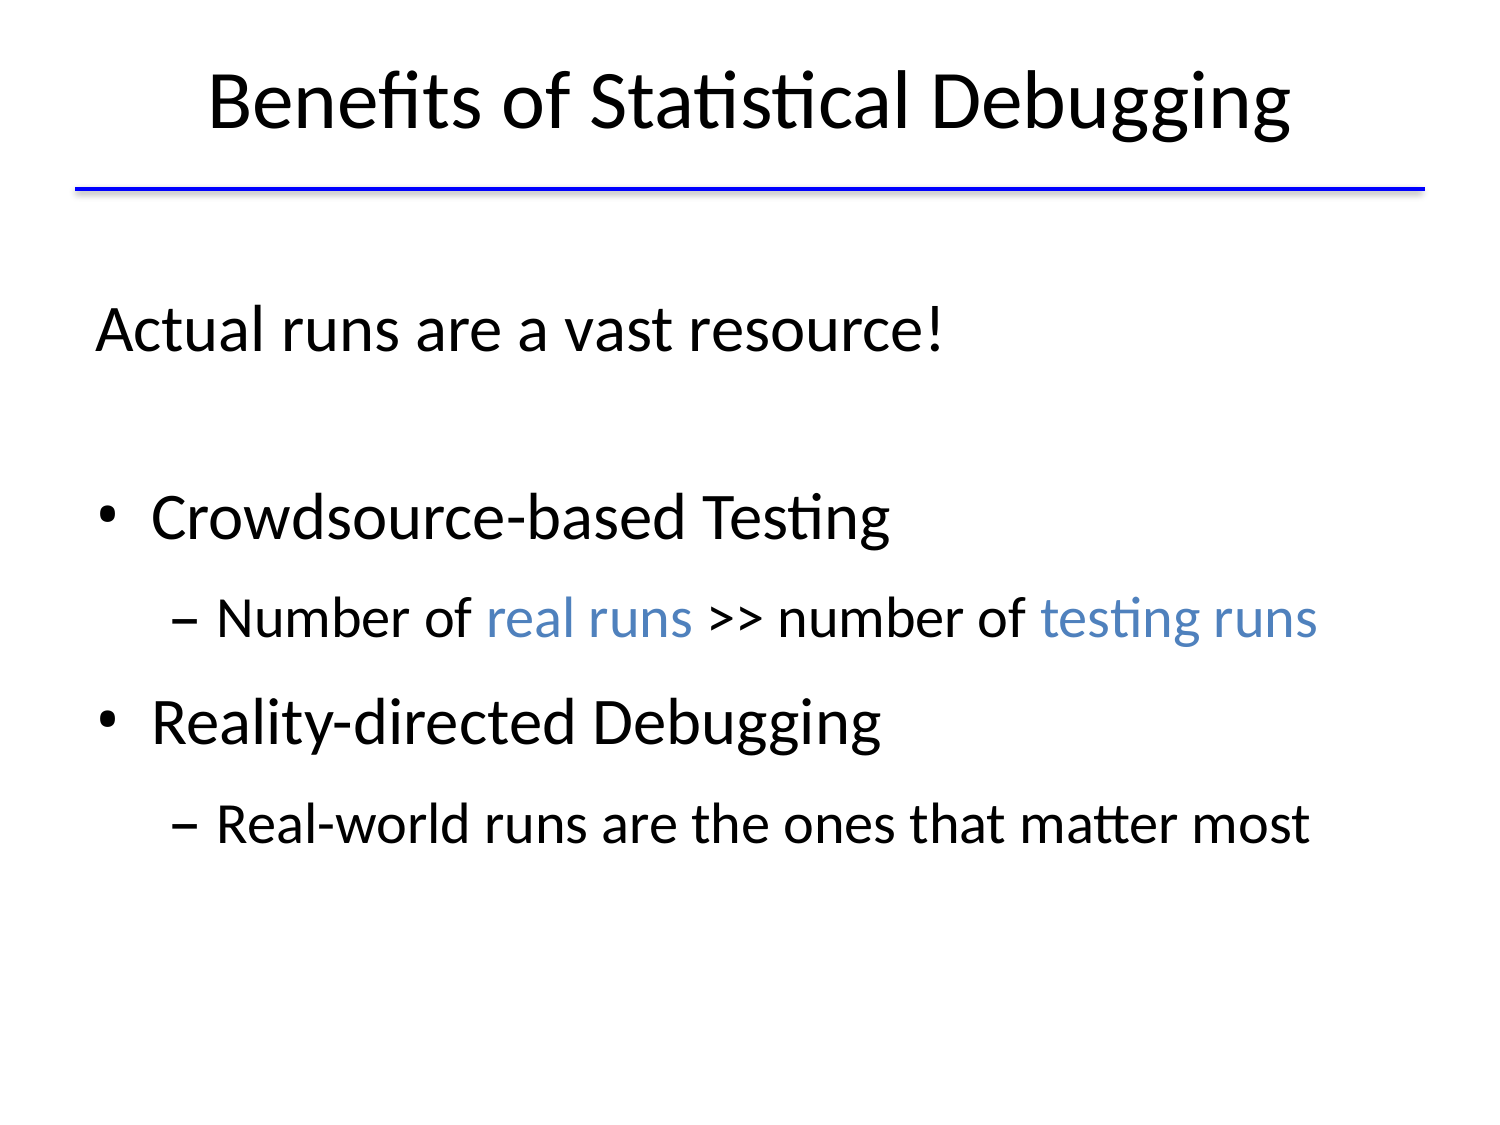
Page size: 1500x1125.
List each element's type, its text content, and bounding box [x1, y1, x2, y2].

title Benefits of Statistical Debugging [75, 1, 1425, 190]
list Actual runs are a vast resource! Crowdsource-based Testing Number of real runs >> number of testing runs Reality-directed Debugging Real-world runs are the ones that matter most [75, 262, 1425, 1005]
